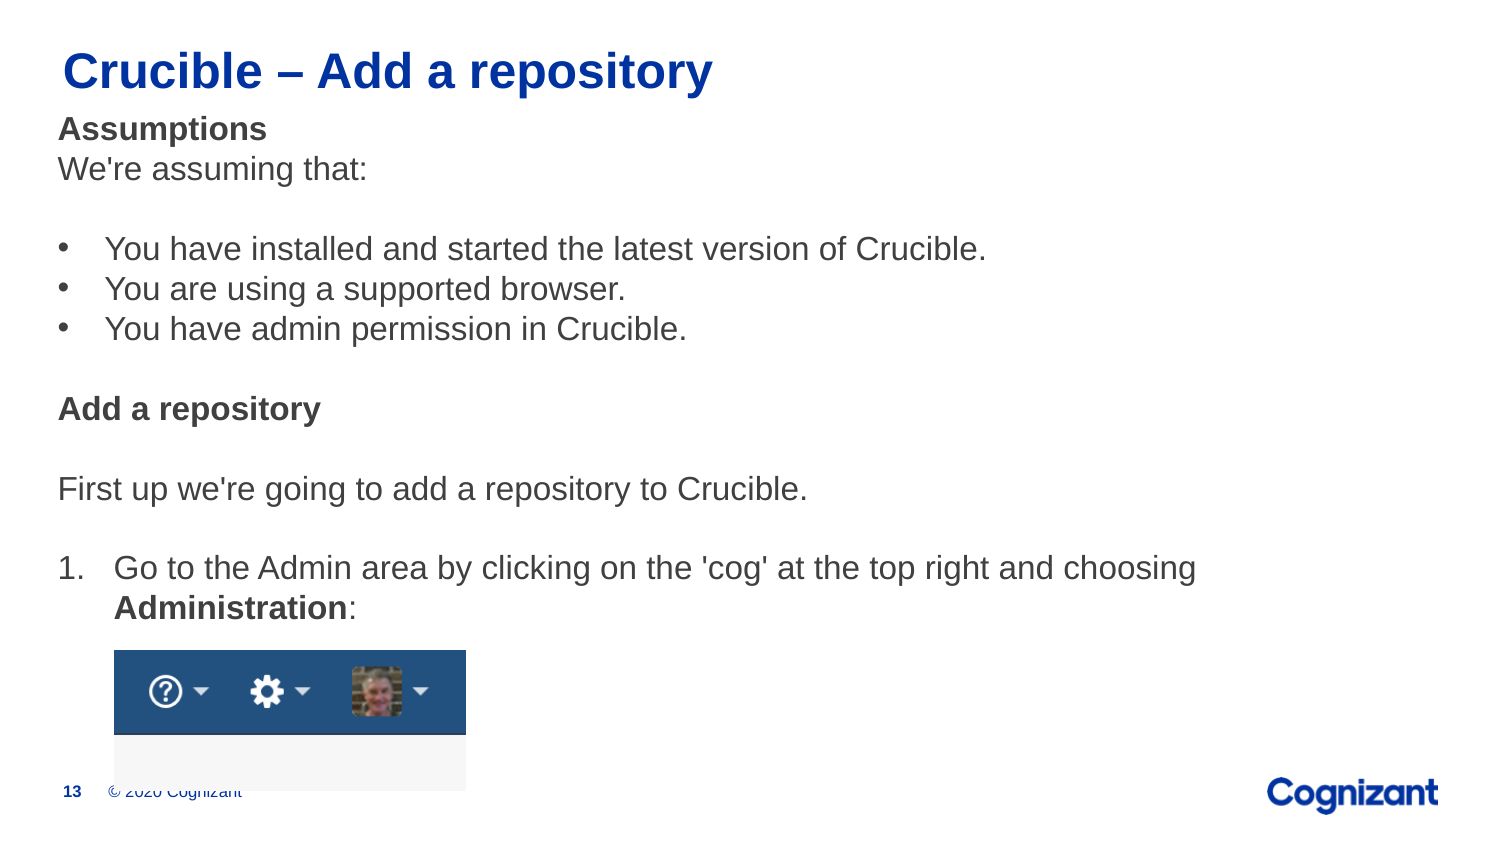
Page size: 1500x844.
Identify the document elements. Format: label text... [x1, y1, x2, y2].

footer © 2020 Cognizant [108, 770, 859, 801]
title Crucible – Add a repository [63, 45, 1444, 147]
picture [1267, 777, 1438, 815]
picture [114, 650, 466, 791]
text_box Assumptions We're assuming that: You have installed and started the latest version of Crucible. You are using a supported browser. You have admin permission in Crucible. Add a repository First up we're going to add a repository to Crucible. Go to the Admin area by clicking on the 'cog' at the top right and choosing Administration: [42, 99, 1420, 754]
slide_number 13 [63, 780, 101, 801]
